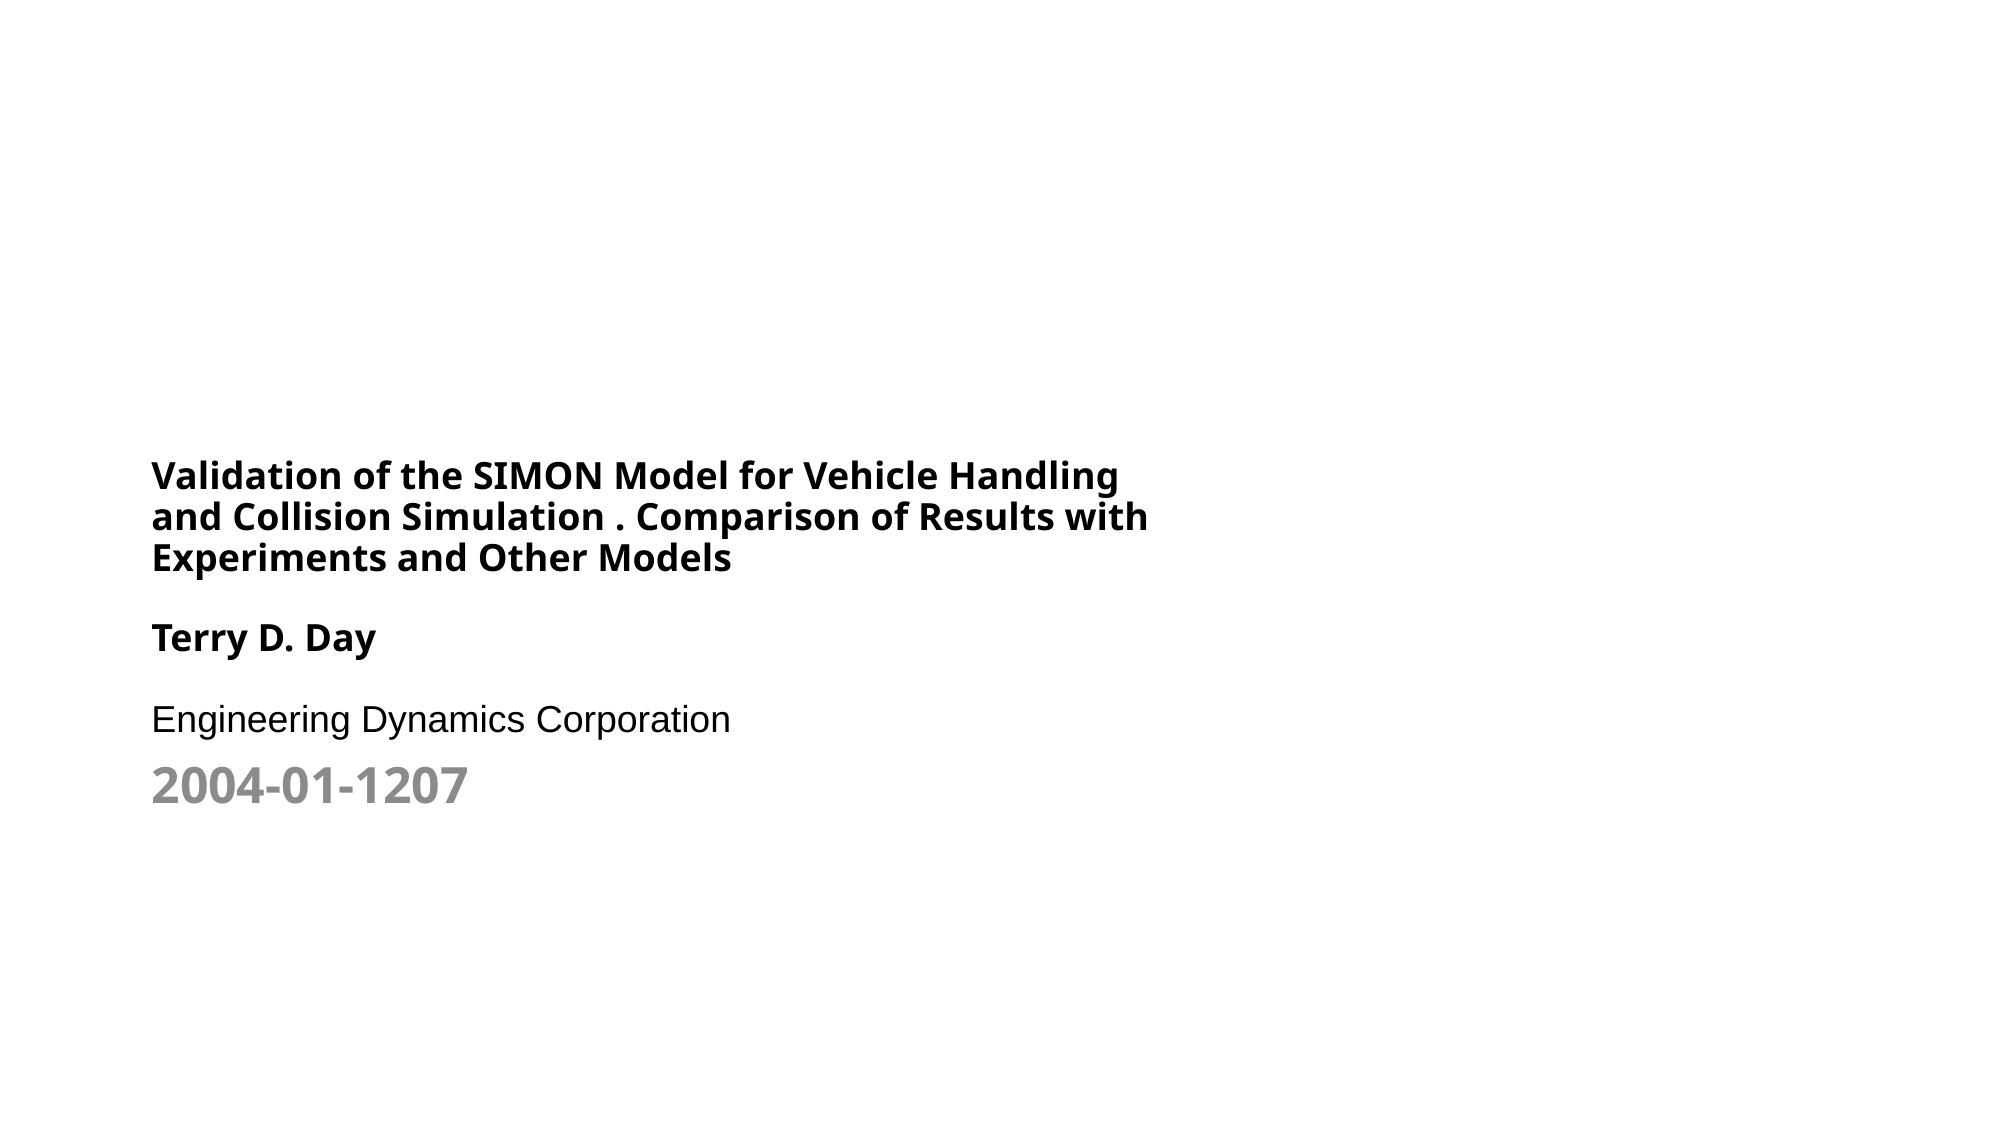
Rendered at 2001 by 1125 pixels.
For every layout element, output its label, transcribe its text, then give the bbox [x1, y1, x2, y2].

list 2004-01-1207 [136, 752, 1862, 999]
title Validation of the SIMON Model for Vehicle Handling and Collision Simulation . Comparison of Results with Experiments and Other Models Terry D. Day Engineering Dynamics Corporation [136, 280, 1862, 749]
